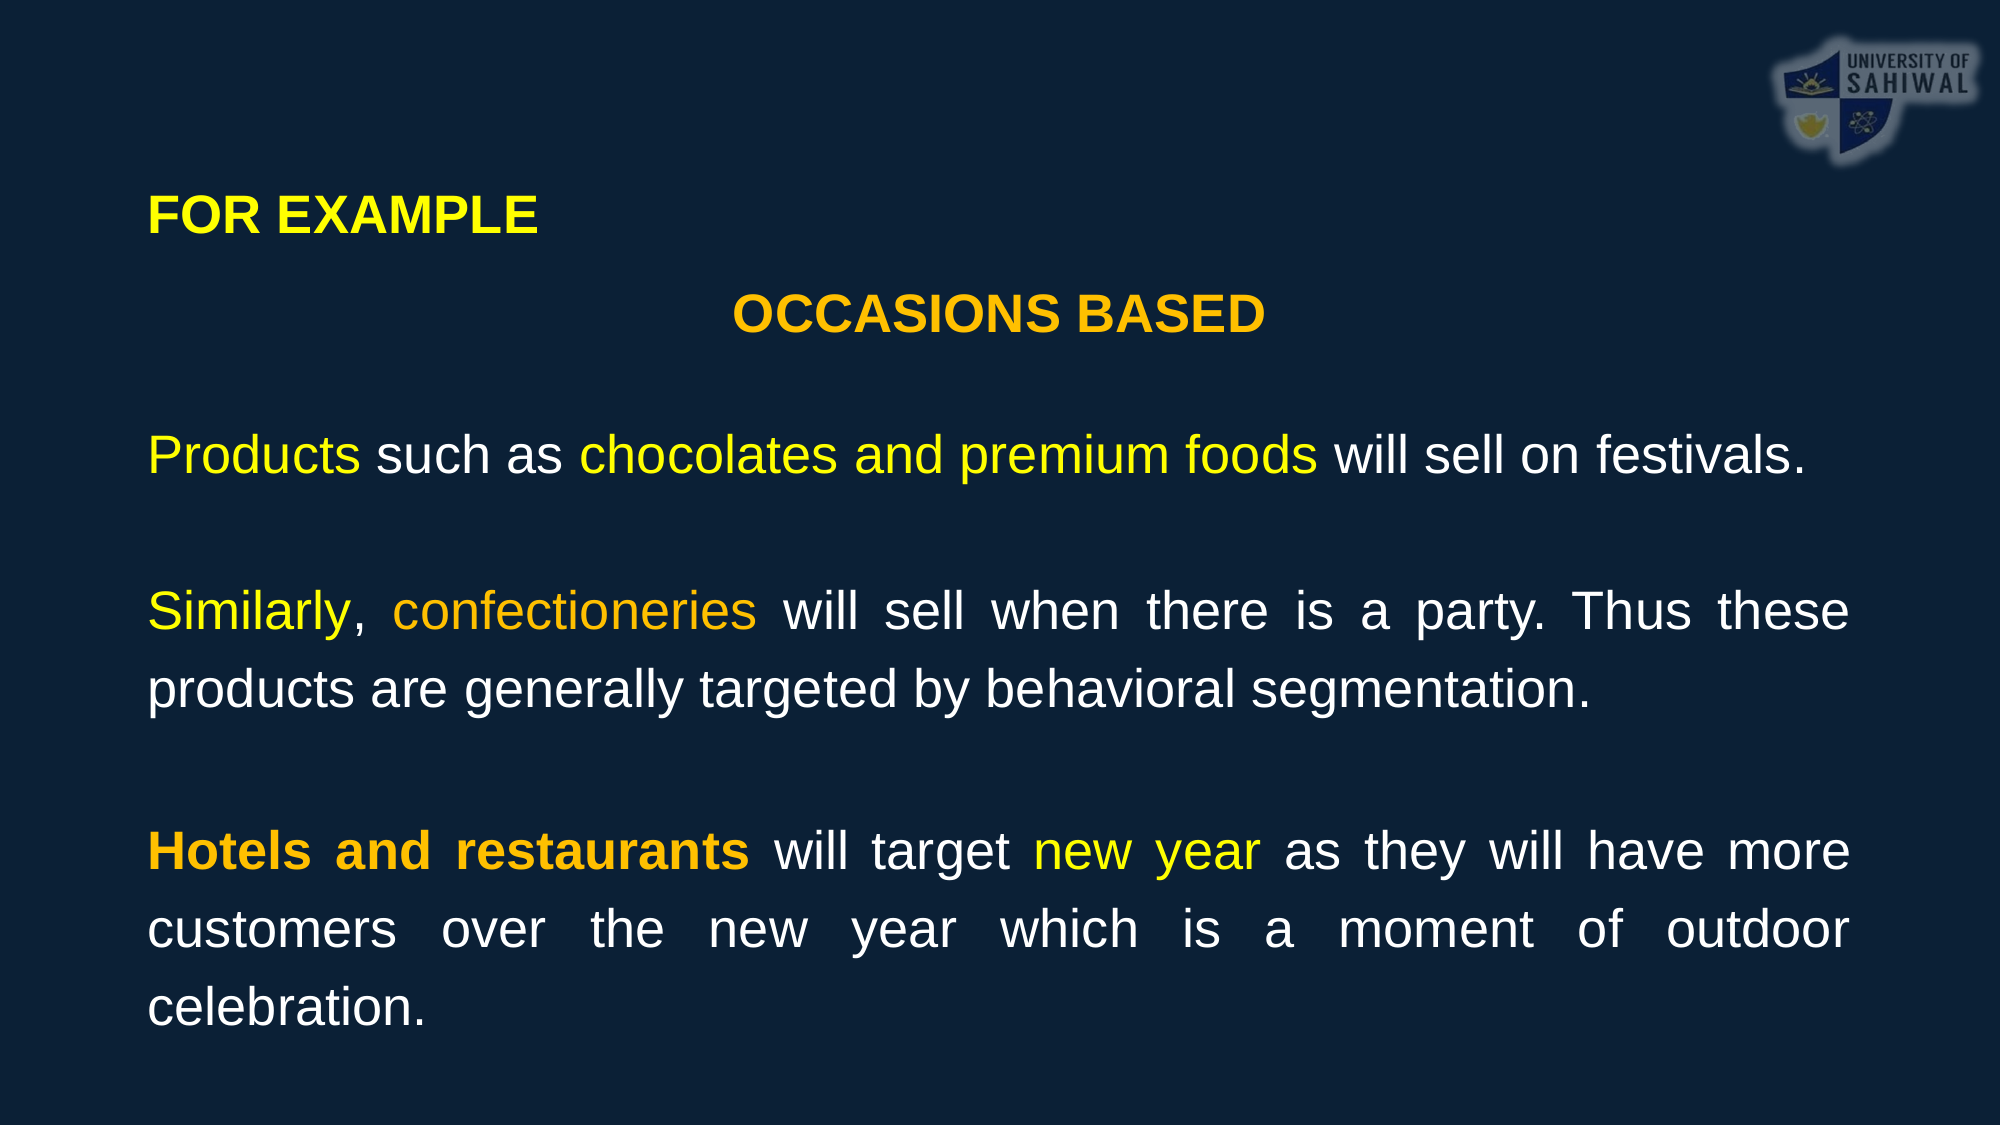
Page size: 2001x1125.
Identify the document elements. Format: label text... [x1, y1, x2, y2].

picture [1747, 0, 2000, 208]
list FOR EXAMPLE OCCASIONS BASED Products such as chocolates and premium foods will sell on festivals. Similarly, confectioneries will sell when there is a party. Thus these products are generally targeted by behavioral segmentation. Hotels and restaurants will target new year as they will have more customers over the new year which is a moment of outdoor celebration. [132, 73, 1868, 1052]
